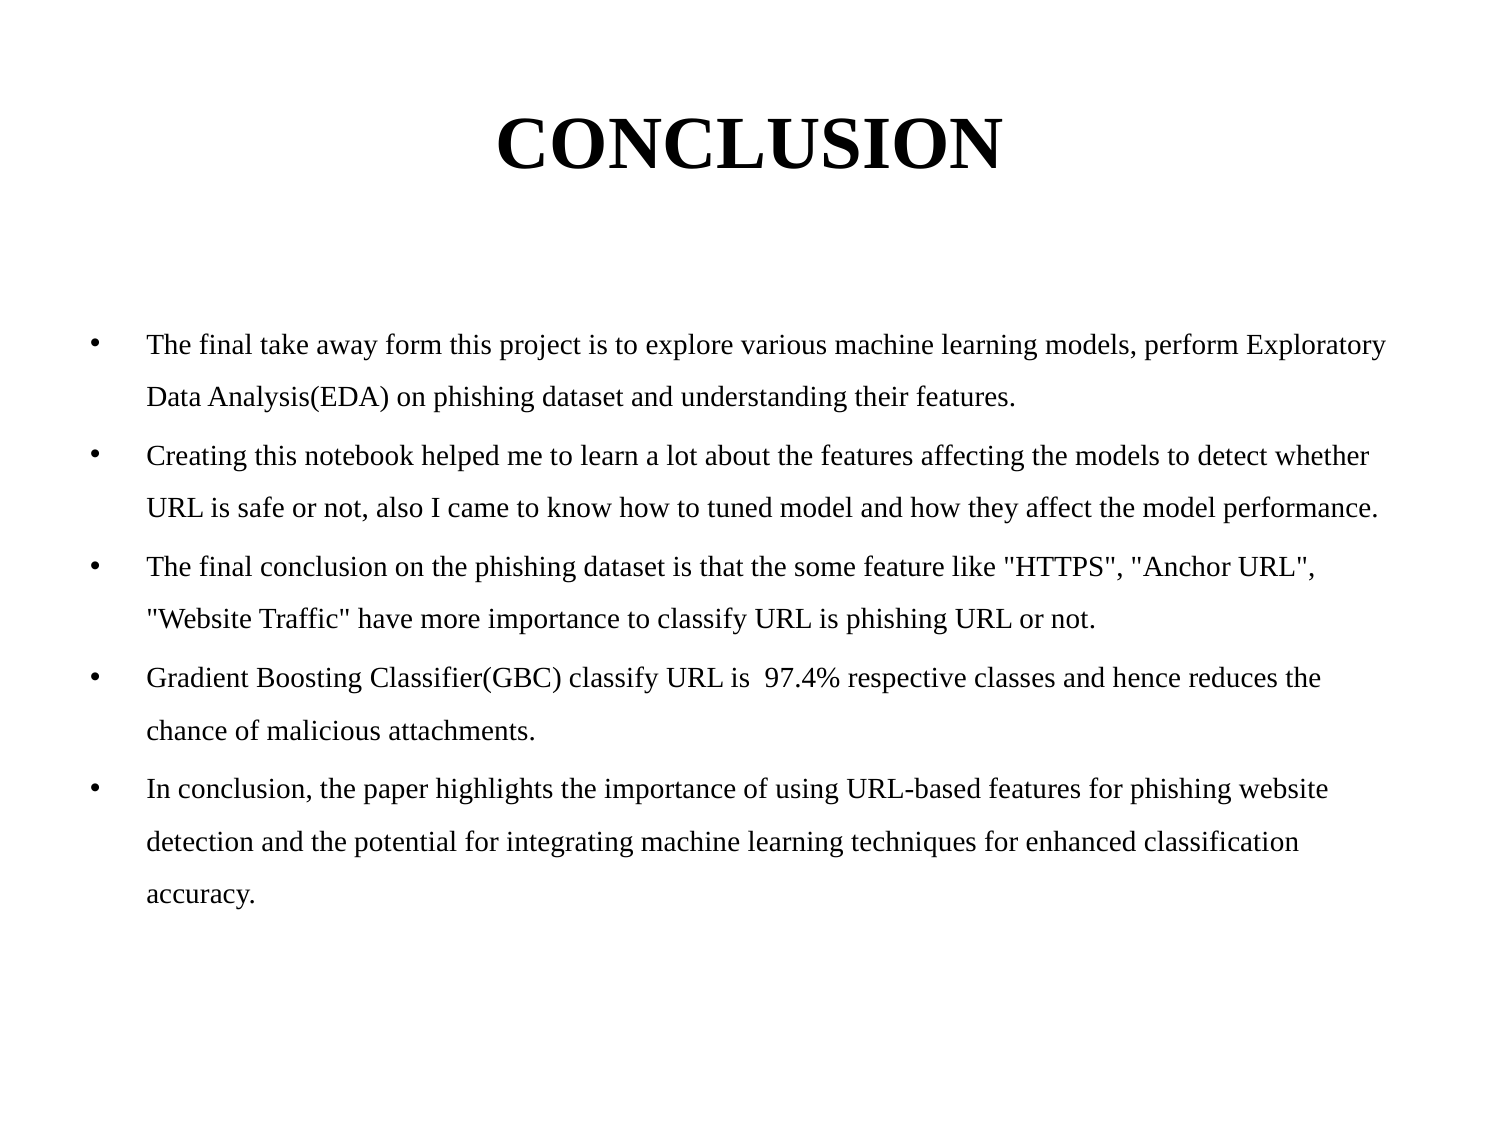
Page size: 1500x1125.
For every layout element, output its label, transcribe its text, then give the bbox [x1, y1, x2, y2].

list The final take away form this project is to explore various machine learning models, perform Exploratory Data Analysis(EDA) on phishing dataset and understanding their features. Creating this notebook helped me to learn a lot about the features affecting the models to detect whether URL is safe or not, also I came to know how to tuned model and how they affect the model performance. The final conclusion on the phishing dataset is that the some feature like "HTTPS", "Anchor URL", "Website Traffic" have more importance to classify URL is phishing URL or not. Gradient Boosting Classifier(GBC) classify URL is 97.4% respective classes and hence reduces the chance of malicious attachments. In conclusion, the paper highlights the importance of using URL-based features for phishing website detection and the potential for integrating machine learning techniques for enhanced classification accuracy. [75, 299, 1425, 1043]
title CONCLUSION [75, 45, 1425, 233]
